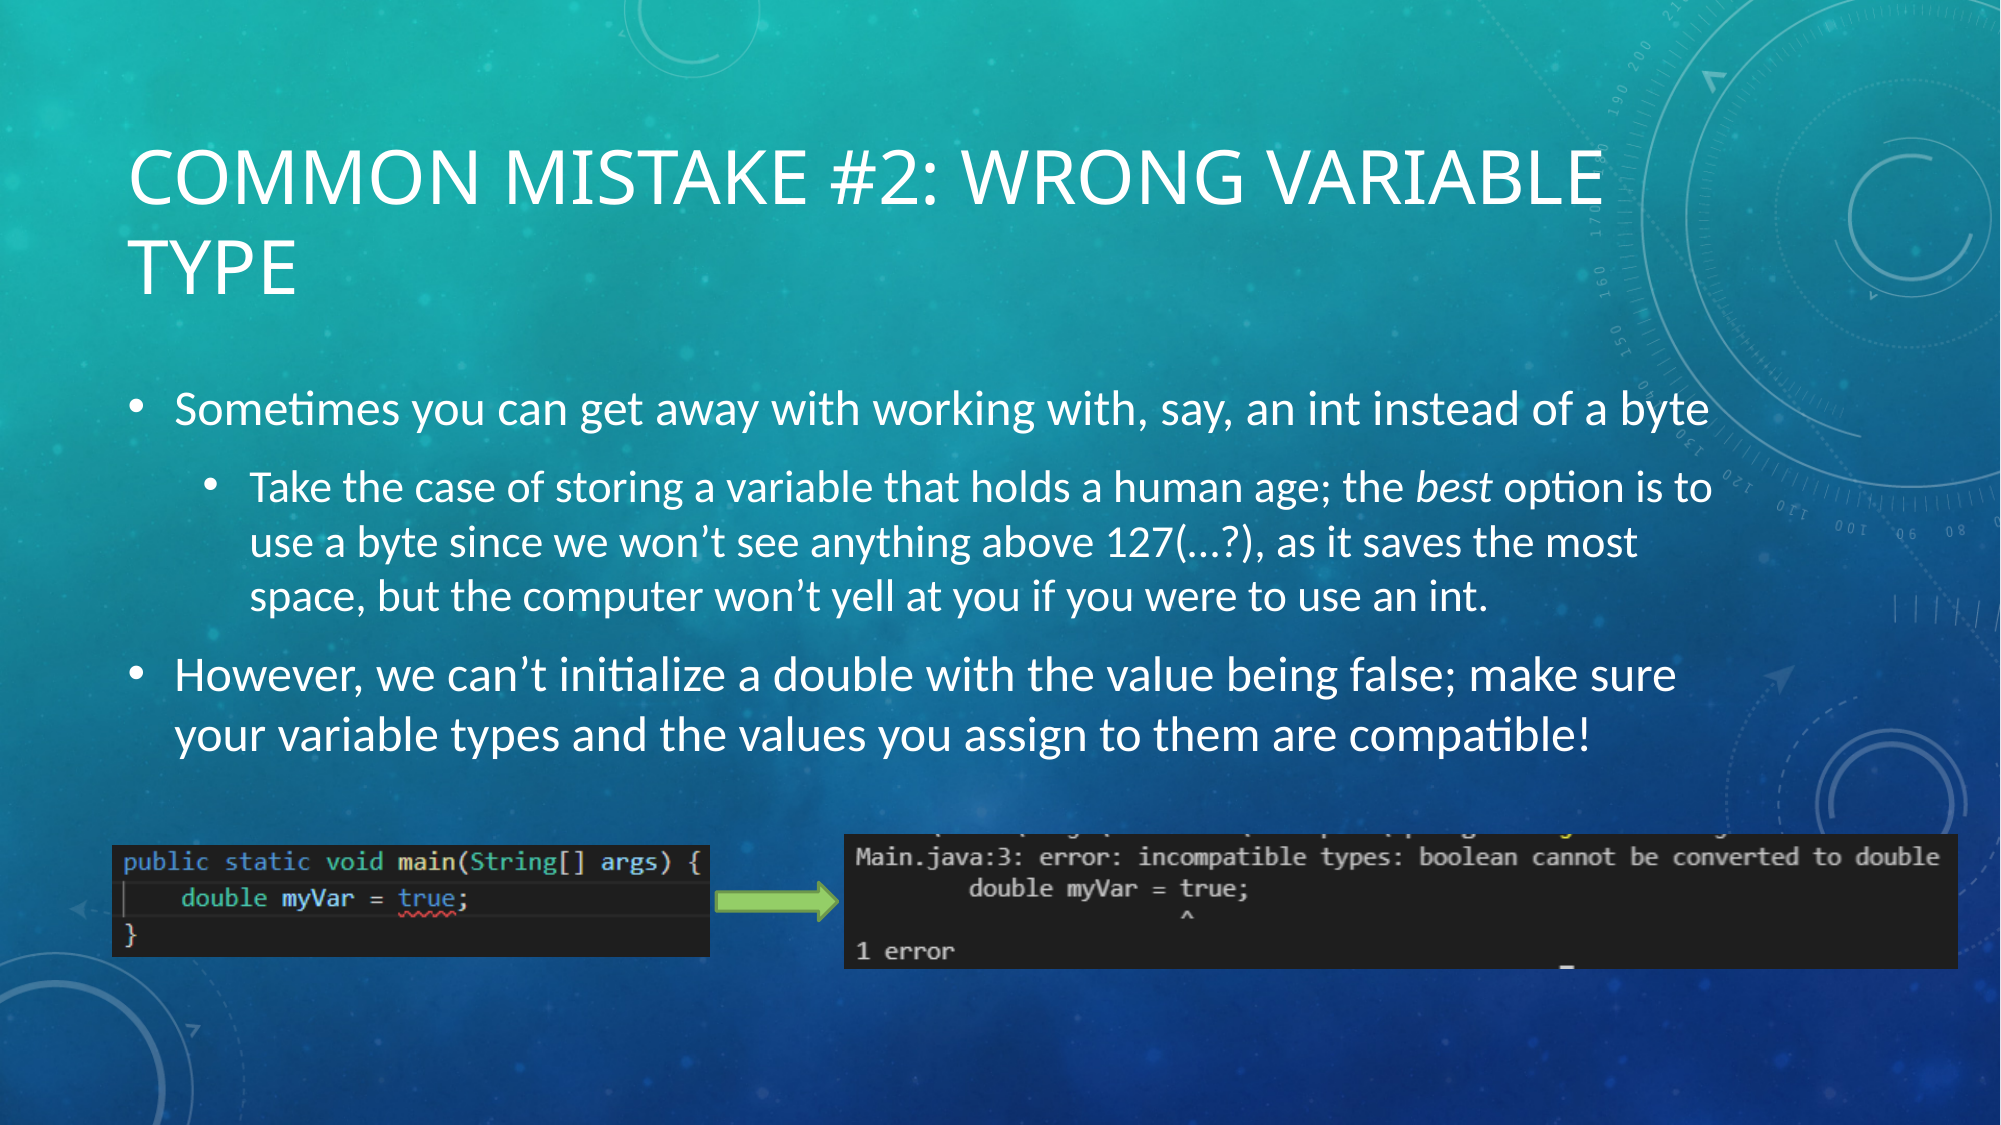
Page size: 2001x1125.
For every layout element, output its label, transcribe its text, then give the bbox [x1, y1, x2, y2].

list Sometimes you can get away with working with, say, an int instead of a byte Take the case of storing a variable that holds a human age; the best option is to use a byte since we won’t see anything above 127(…?), as it saves the most space, but the computer won’t yell at you if you were to use an int. However, we can’t initialize a double with the value being false; make sure your variable types and the values you assign to them are compatible! [112, 351, 1775, 787]
title Common mistake #2: wrong variable type [112, 99, 1775, 339]
picture [0, 0, 2001, 1125]
text_box [715, 880, 838, 923]
